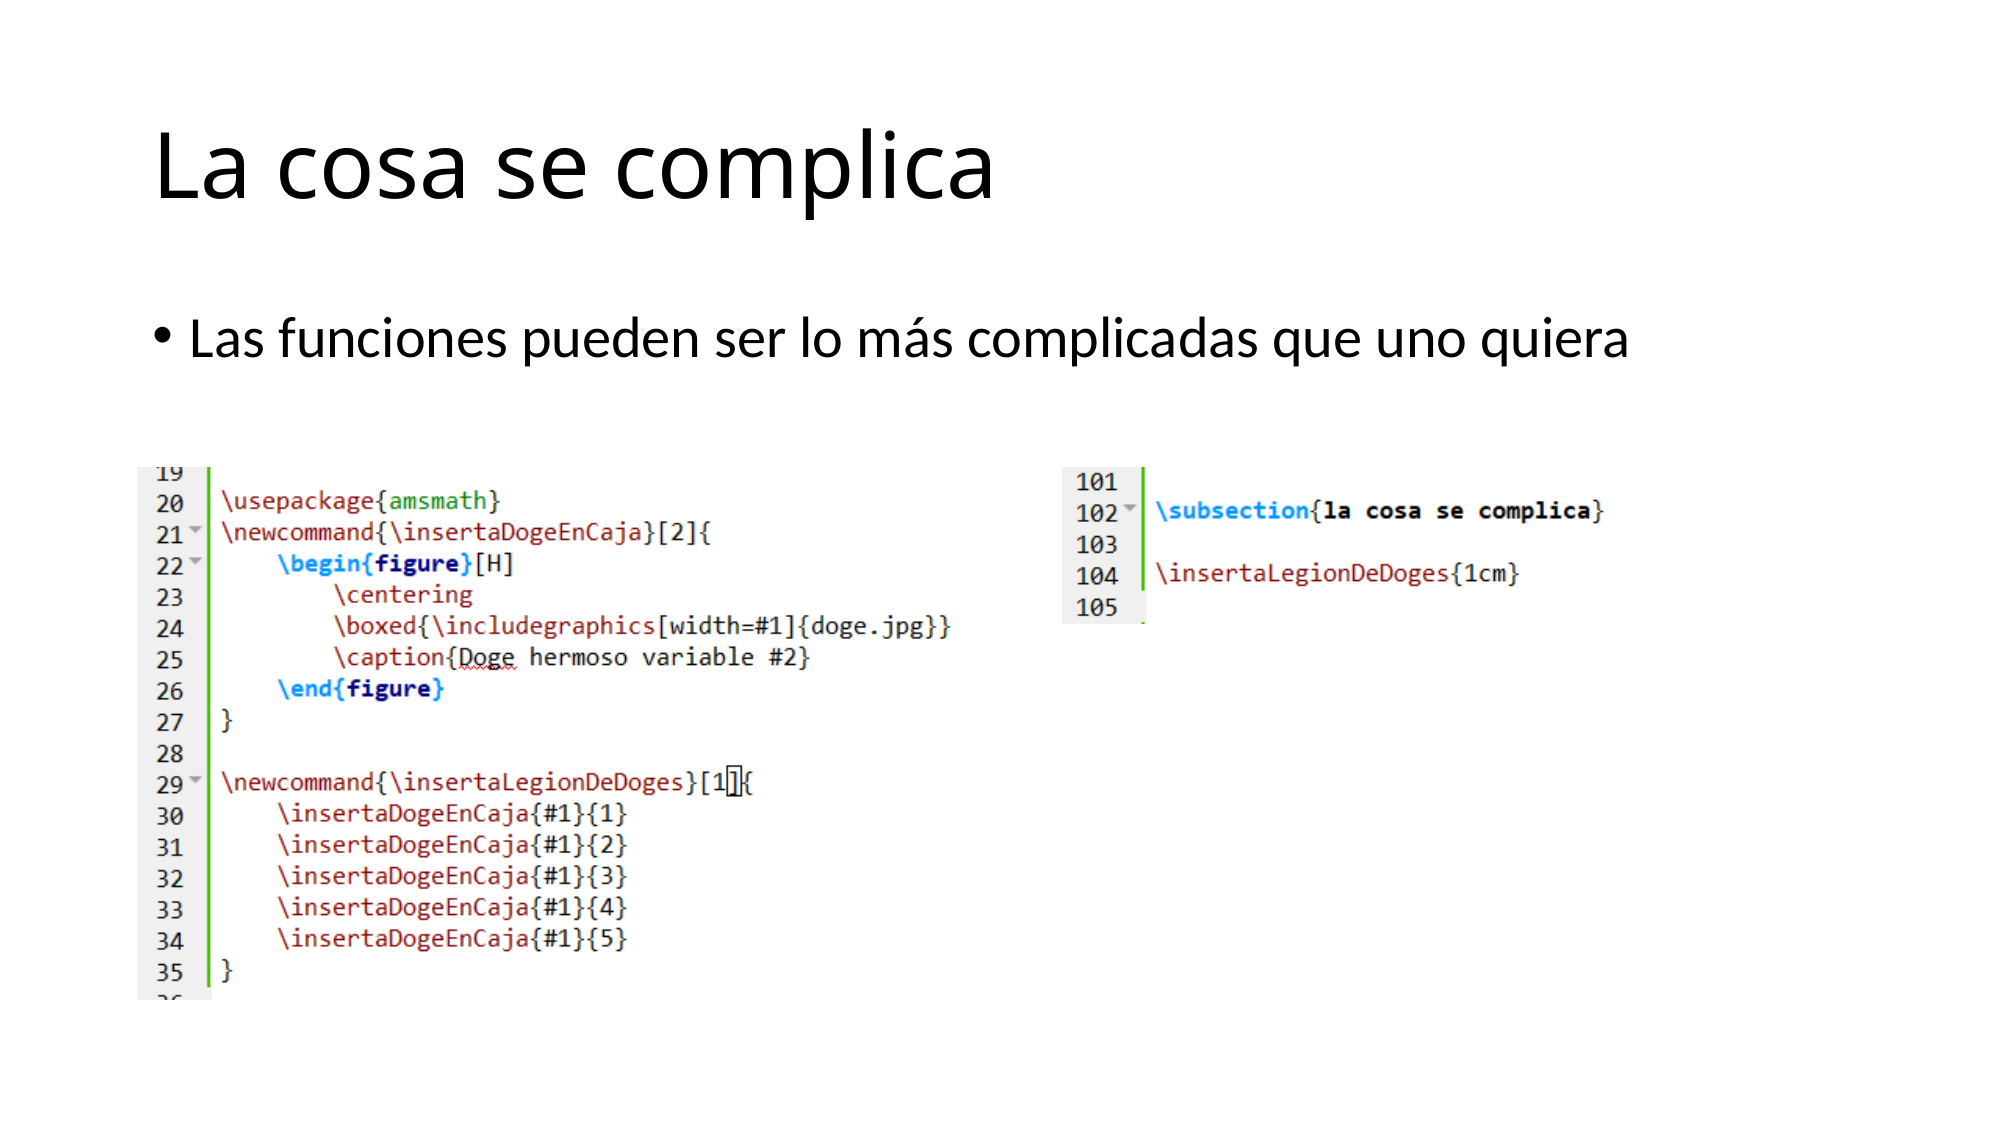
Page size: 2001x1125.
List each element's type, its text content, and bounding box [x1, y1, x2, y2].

picture [137, 467, 1688, 1001]
title La cosa se complica [137, 59, 1863, 278]
list Las funciones pueden ser lo más complicadas que uno quiera [137, 299, 1863, 1014]
